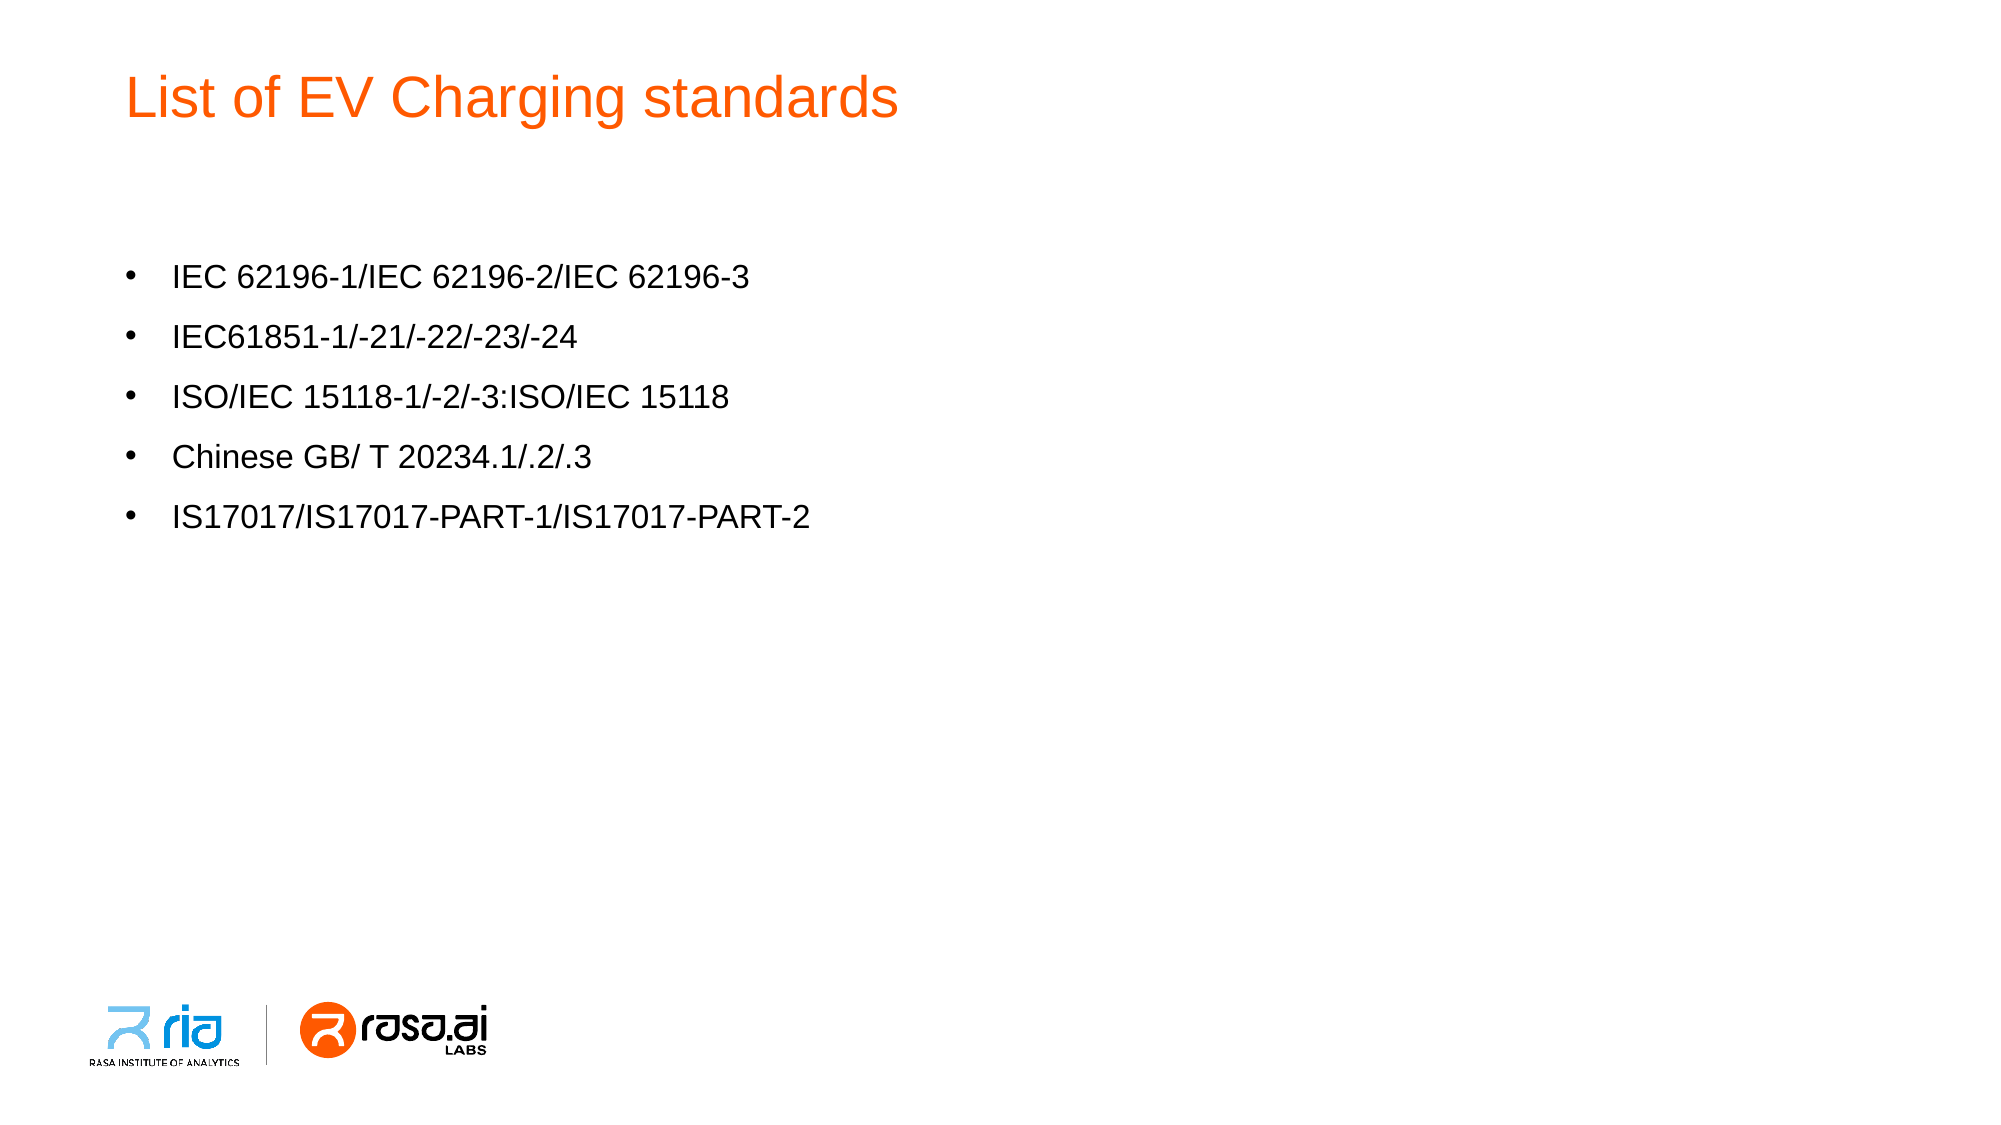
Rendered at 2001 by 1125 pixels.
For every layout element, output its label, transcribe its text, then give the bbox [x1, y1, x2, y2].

title List of EV Charging standards [125, 59, 1791, 131]
list IEC 62196-1/IEC 62196-2/IEC 62196-3 IEC61851-1/-21/-22/-23/-24 ISO/IEC 15118-1/-2/-3:ISO/IEC 15118 Chinese GB/ T 20234.1/.2/.3 IS17017/IS17017-PART-1/IS17017-PART-2 [125, 235, 1146, 531]
picture [78, 992, 250, 1078]
